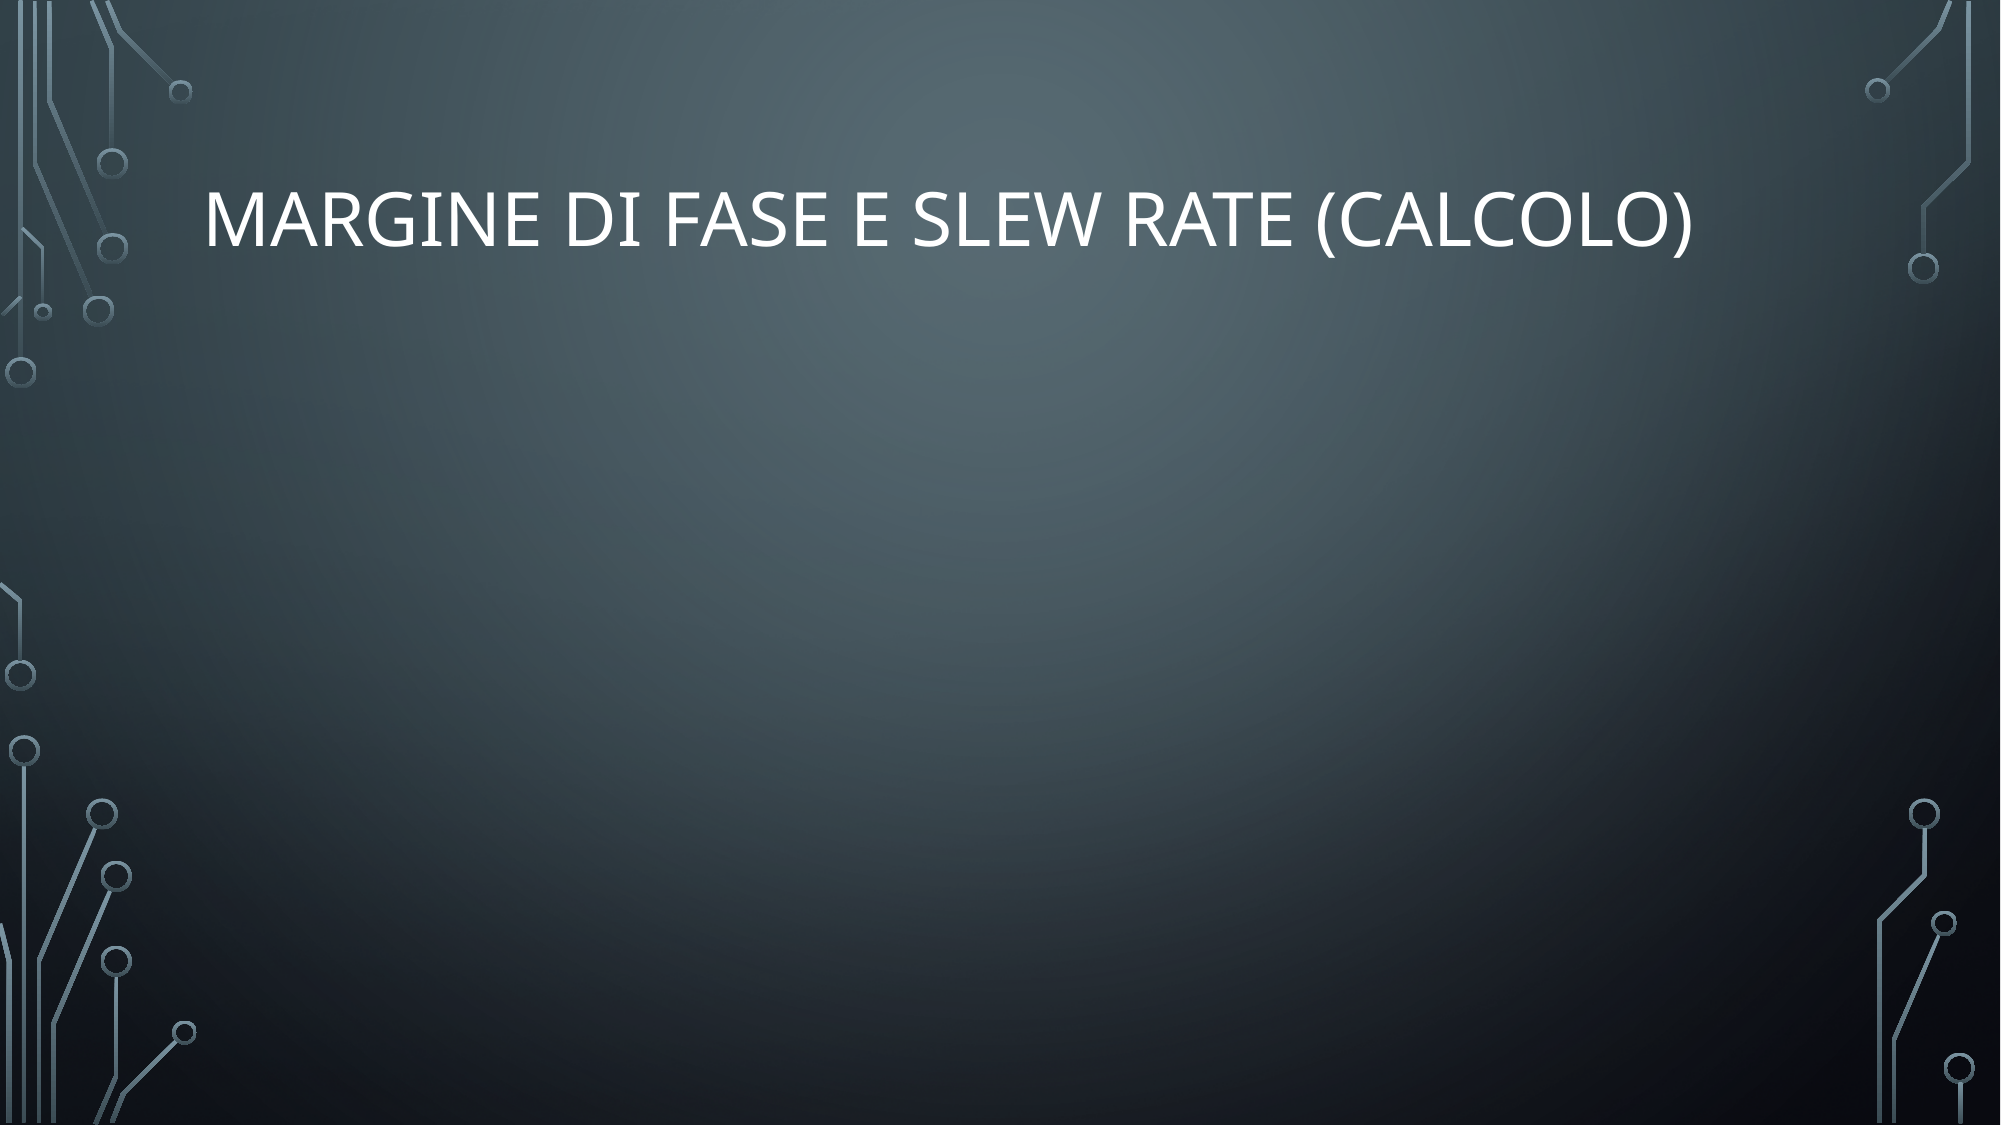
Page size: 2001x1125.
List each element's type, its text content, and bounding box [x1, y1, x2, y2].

title Margine di fase e slew rate (calcolo) [187, 101, 1813, 344]
